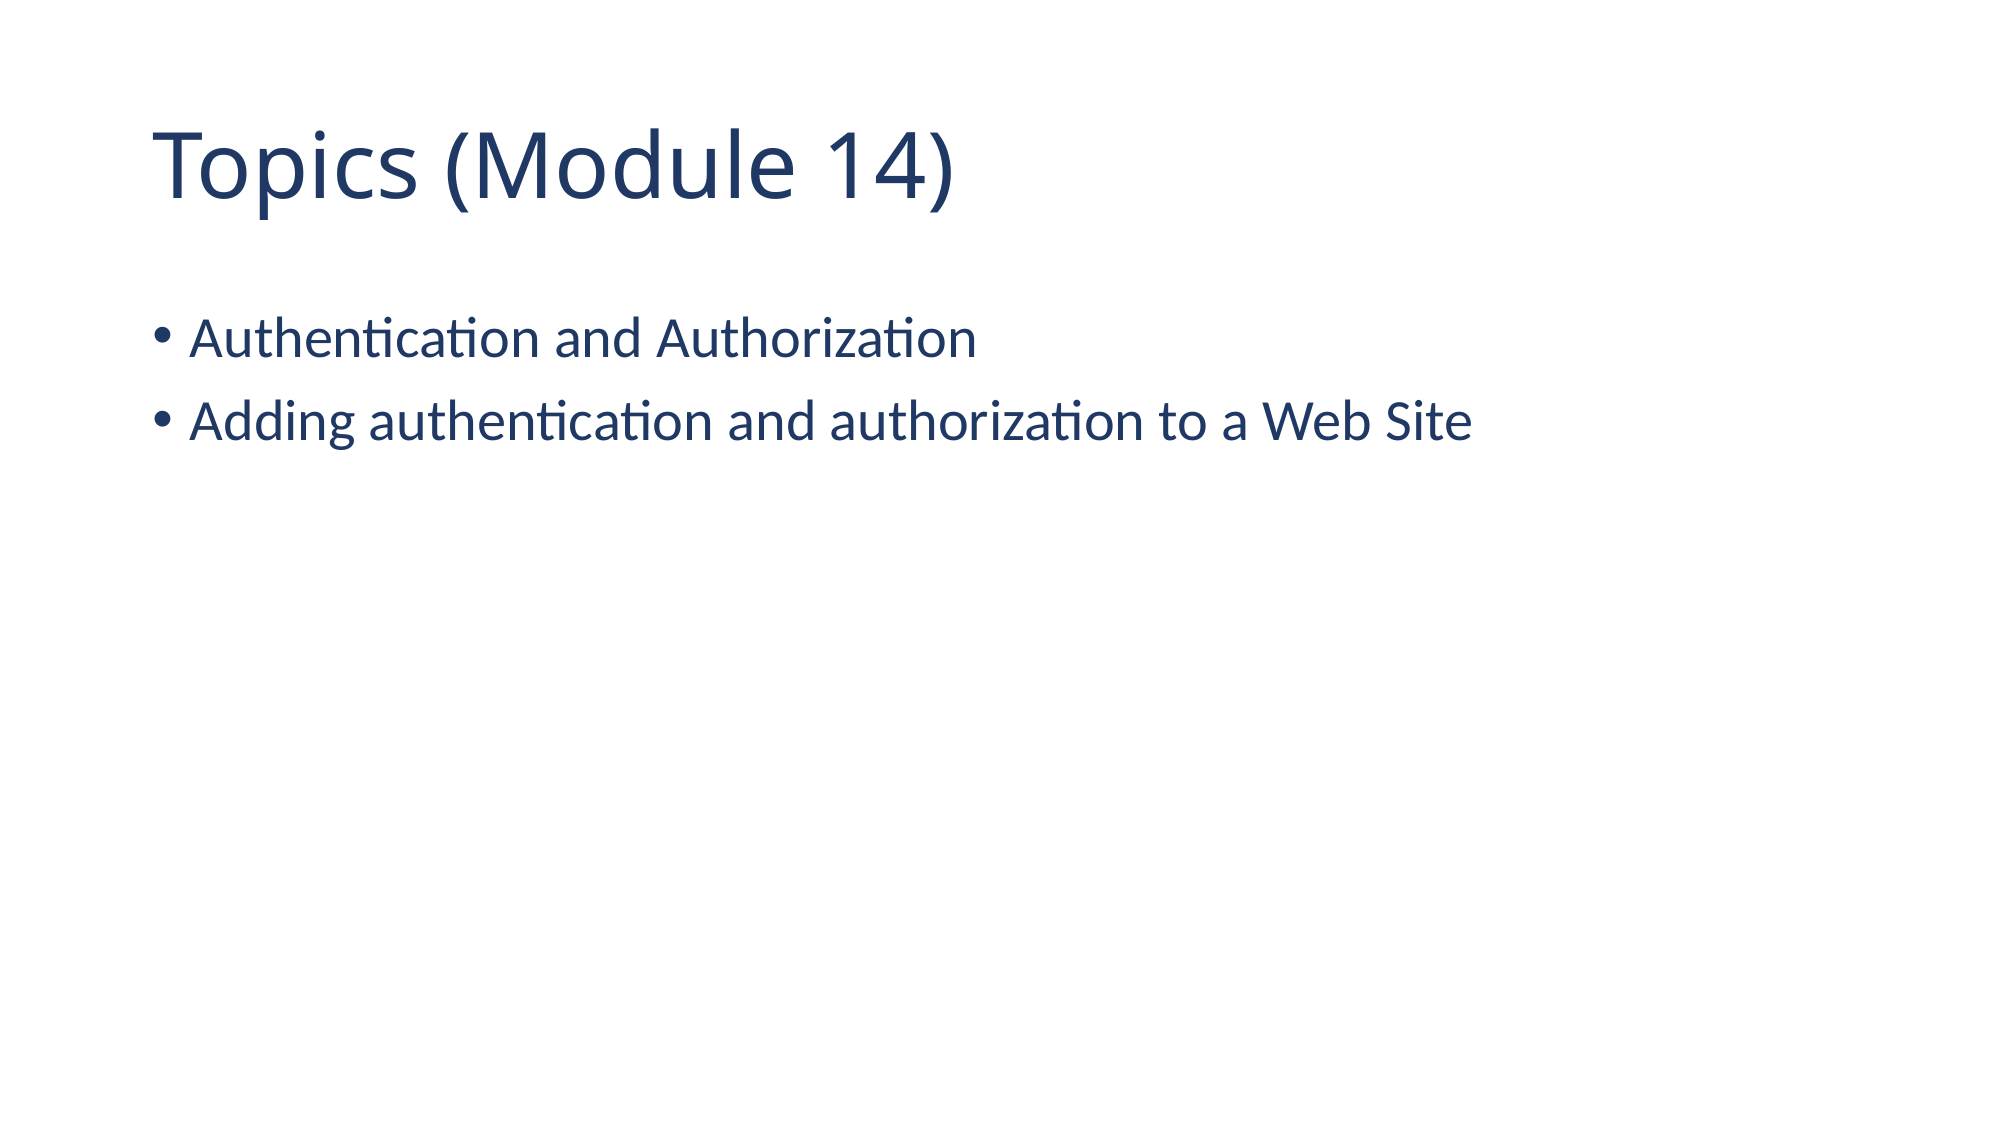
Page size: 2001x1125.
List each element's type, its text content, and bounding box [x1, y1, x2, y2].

list Authentication and Authorization Adding authentication and authorization to a Web Site [137, 299, 1863, 1014]
title Topics (Module 14) [137, 59, 1863, 278]
